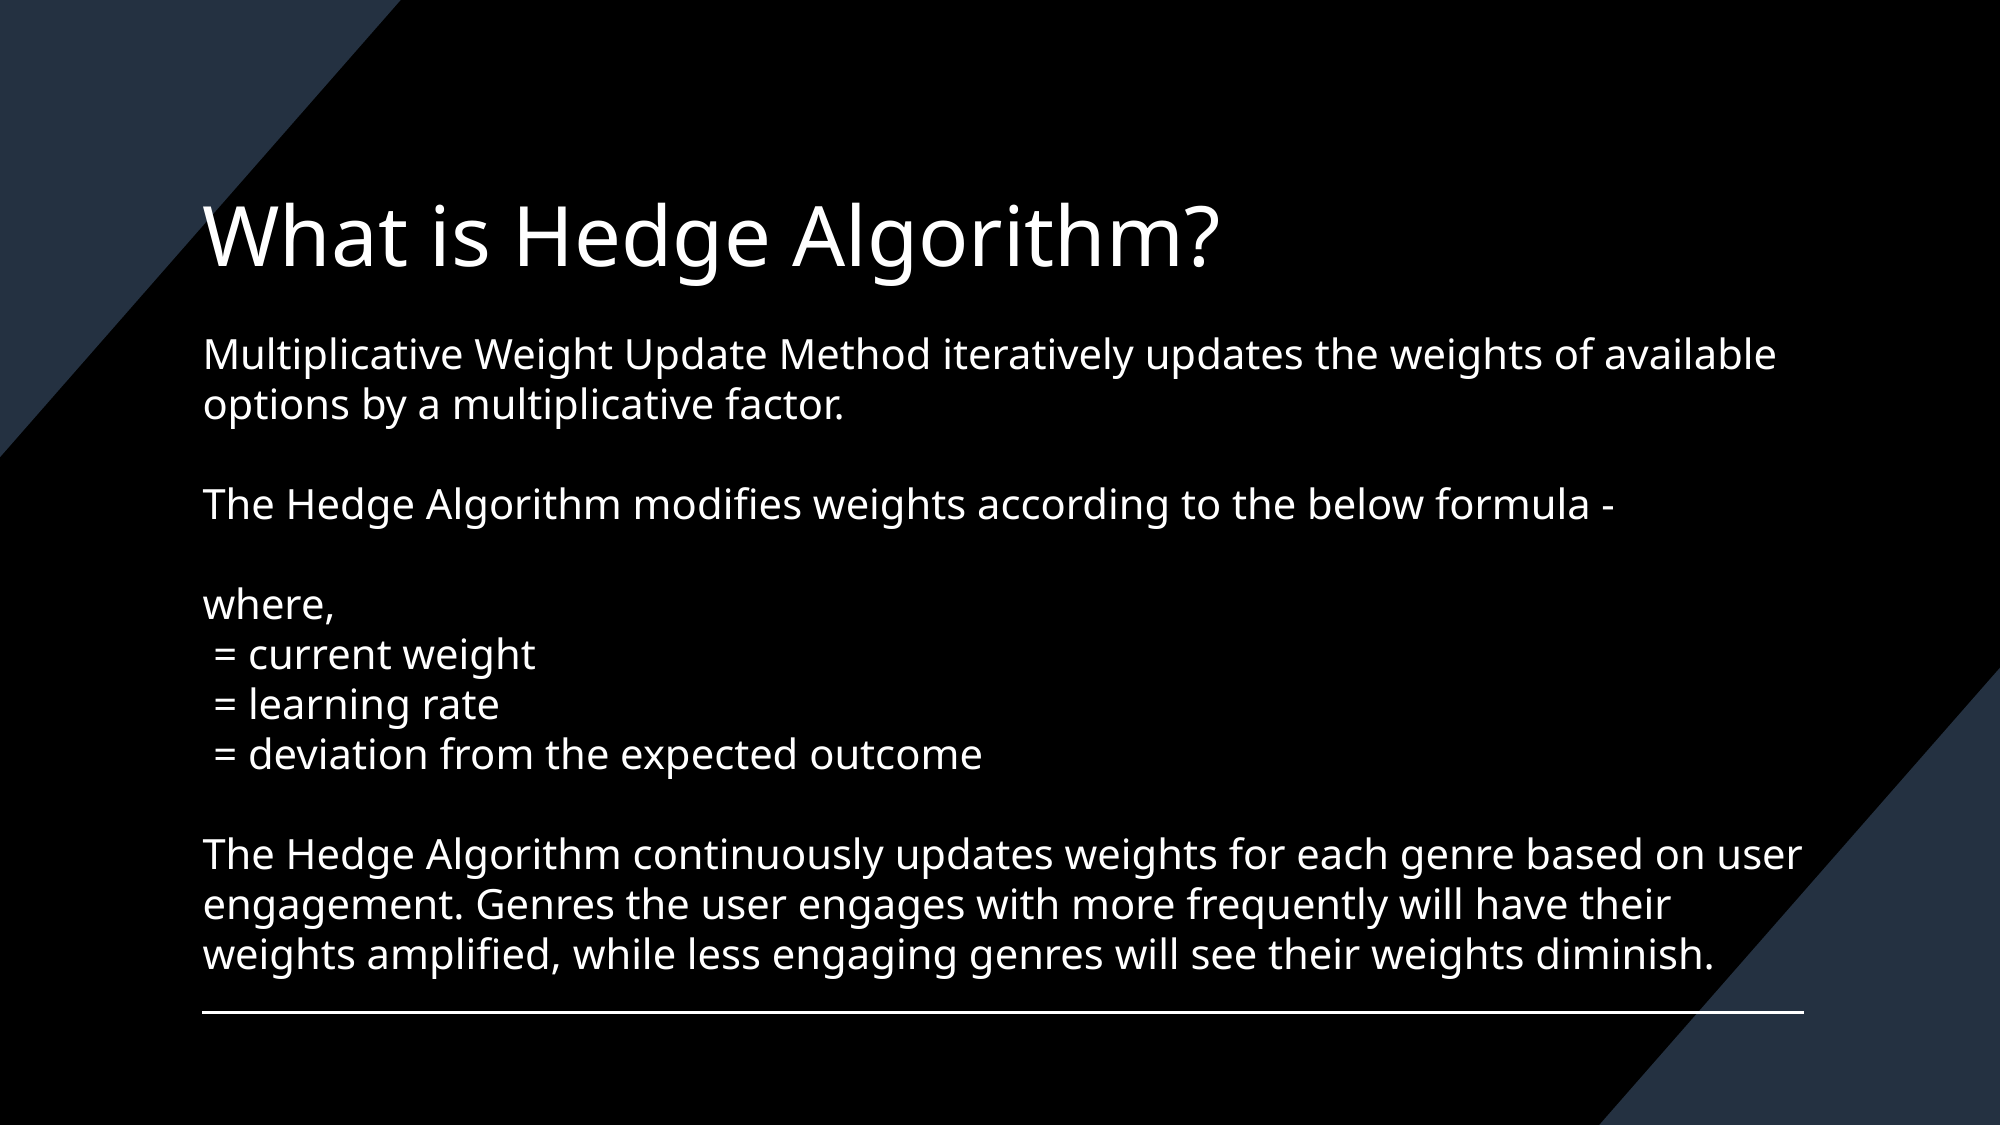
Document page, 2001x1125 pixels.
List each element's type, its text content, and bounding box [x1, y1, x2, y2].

title What is Hedge Algorithm? [187, 143, 1813, 324]
